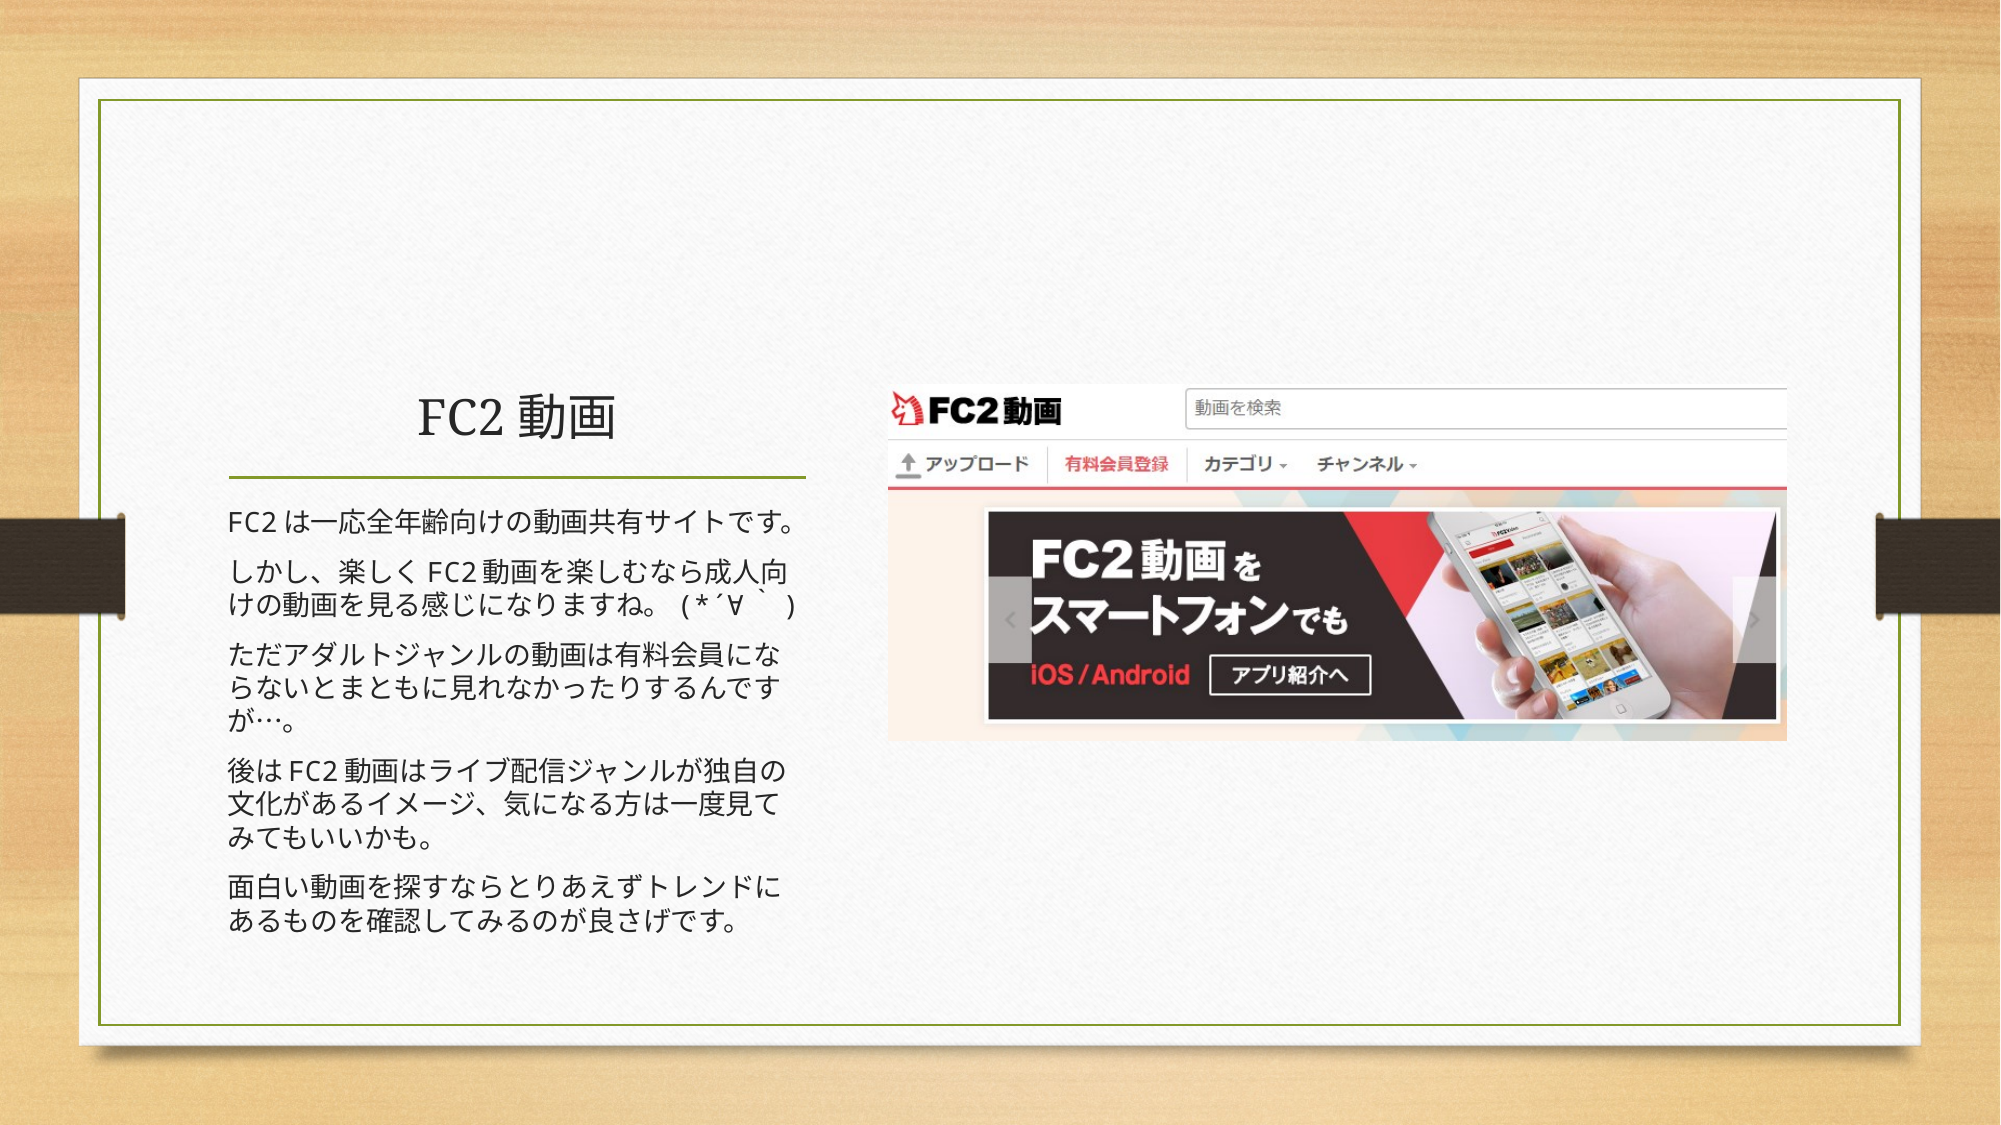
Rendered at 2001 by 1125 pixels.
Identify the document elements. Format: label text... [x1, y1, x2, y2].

title FC2動画 [212, 227, 823, 453]
list FC2は一応全年齢向けの動画共有サイトです。 しかし、楽しくFC2動画を楽しむなら成人向けの動画を見る感じになりますね。(*´∀｀) ただアダルトジャンルの動画は有料会員にならないとまともに見れなかったりするんですが…。 後はFC2動画はライブ配信ジャンルが独自の文化があるイメージ、気になる方は一度見てみてもいいかも。 面白い動画を探すならとりあえずトレンドにあるものを確認してみるのが良さげです。 [212, 497, 823, 964]
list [888, 384, 1787, 741]
picture [0, 0, 2001, 1125]
